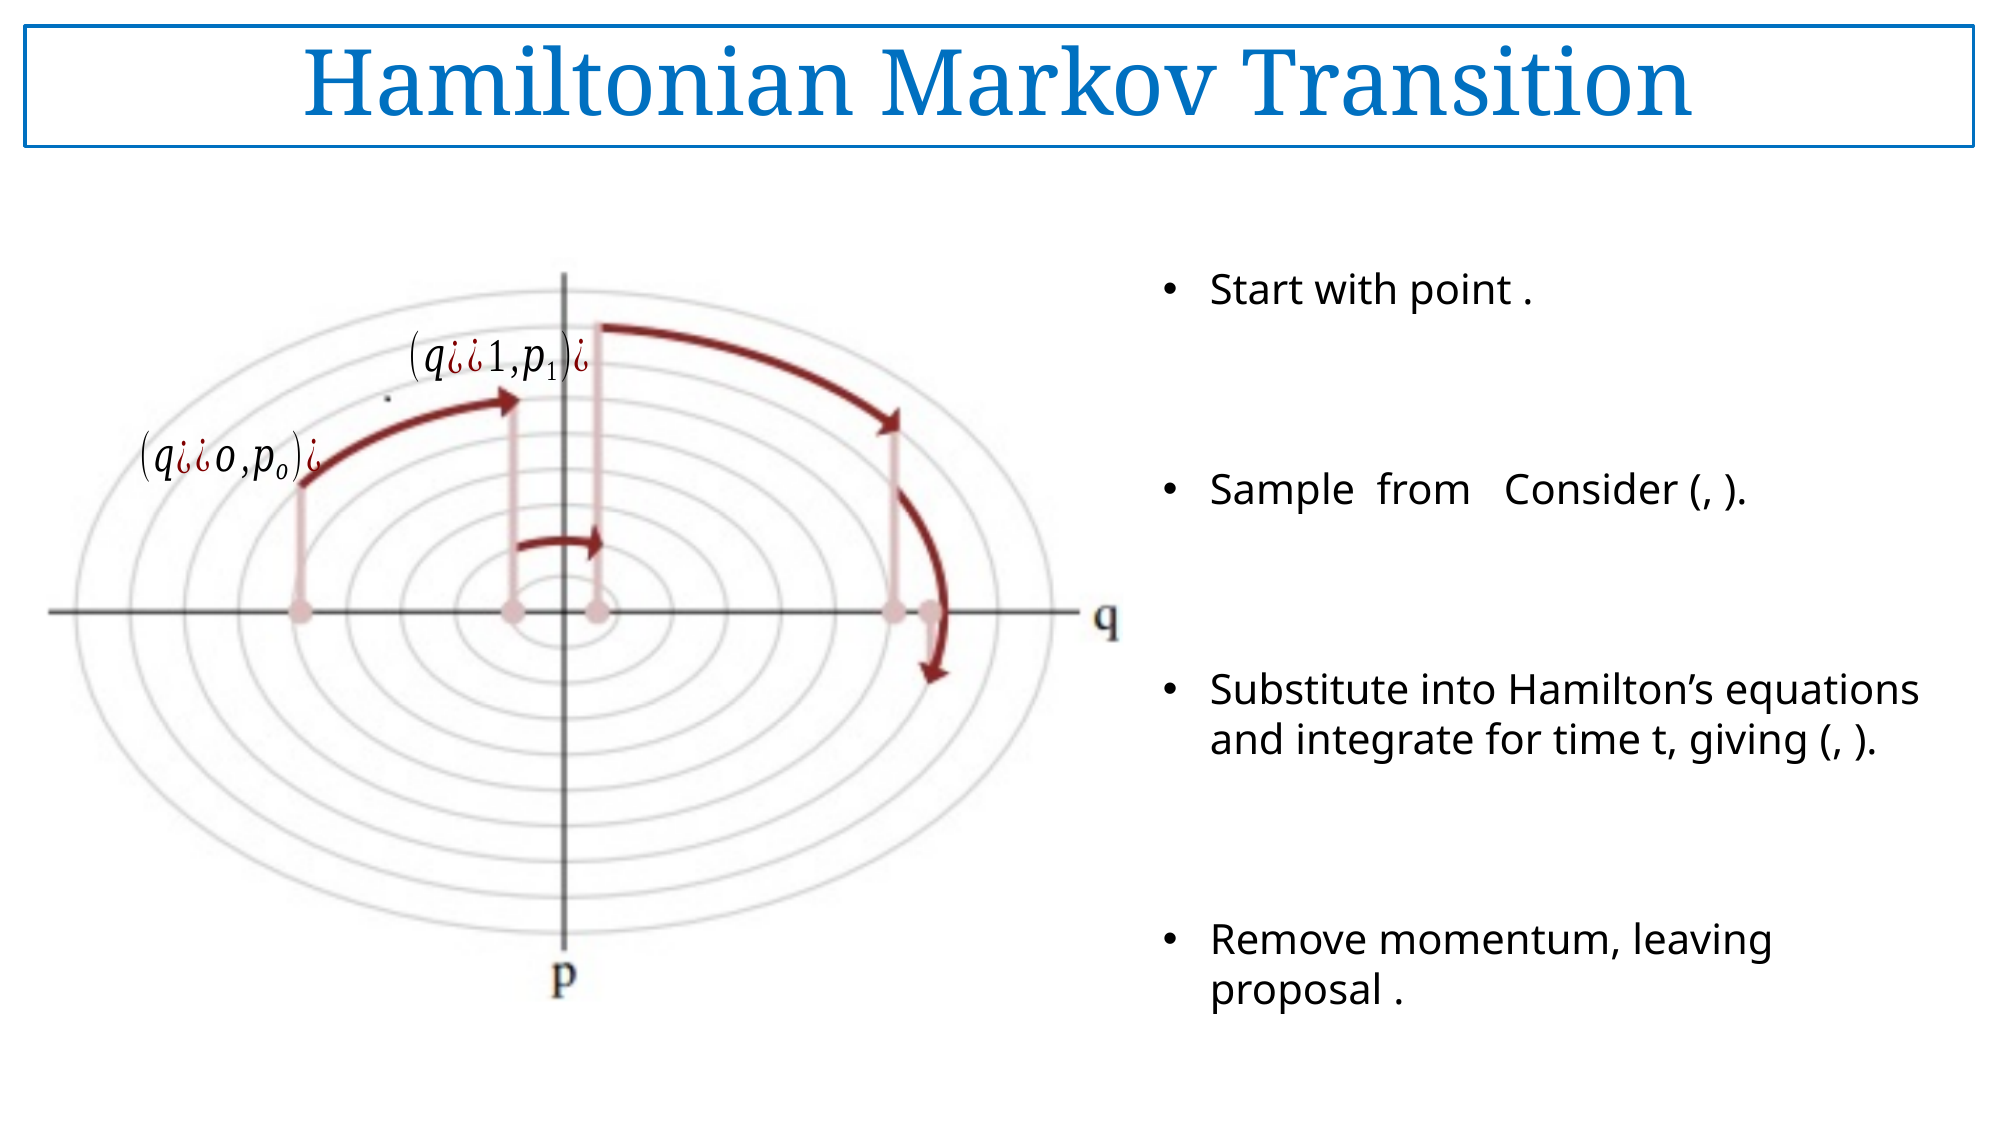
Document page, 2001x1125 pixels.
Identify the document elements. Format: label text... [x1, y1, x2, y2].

title Hamiltonian Markov Transition [24, 25, 1974, 147]
picture [24, 254, 1124, 1004]
